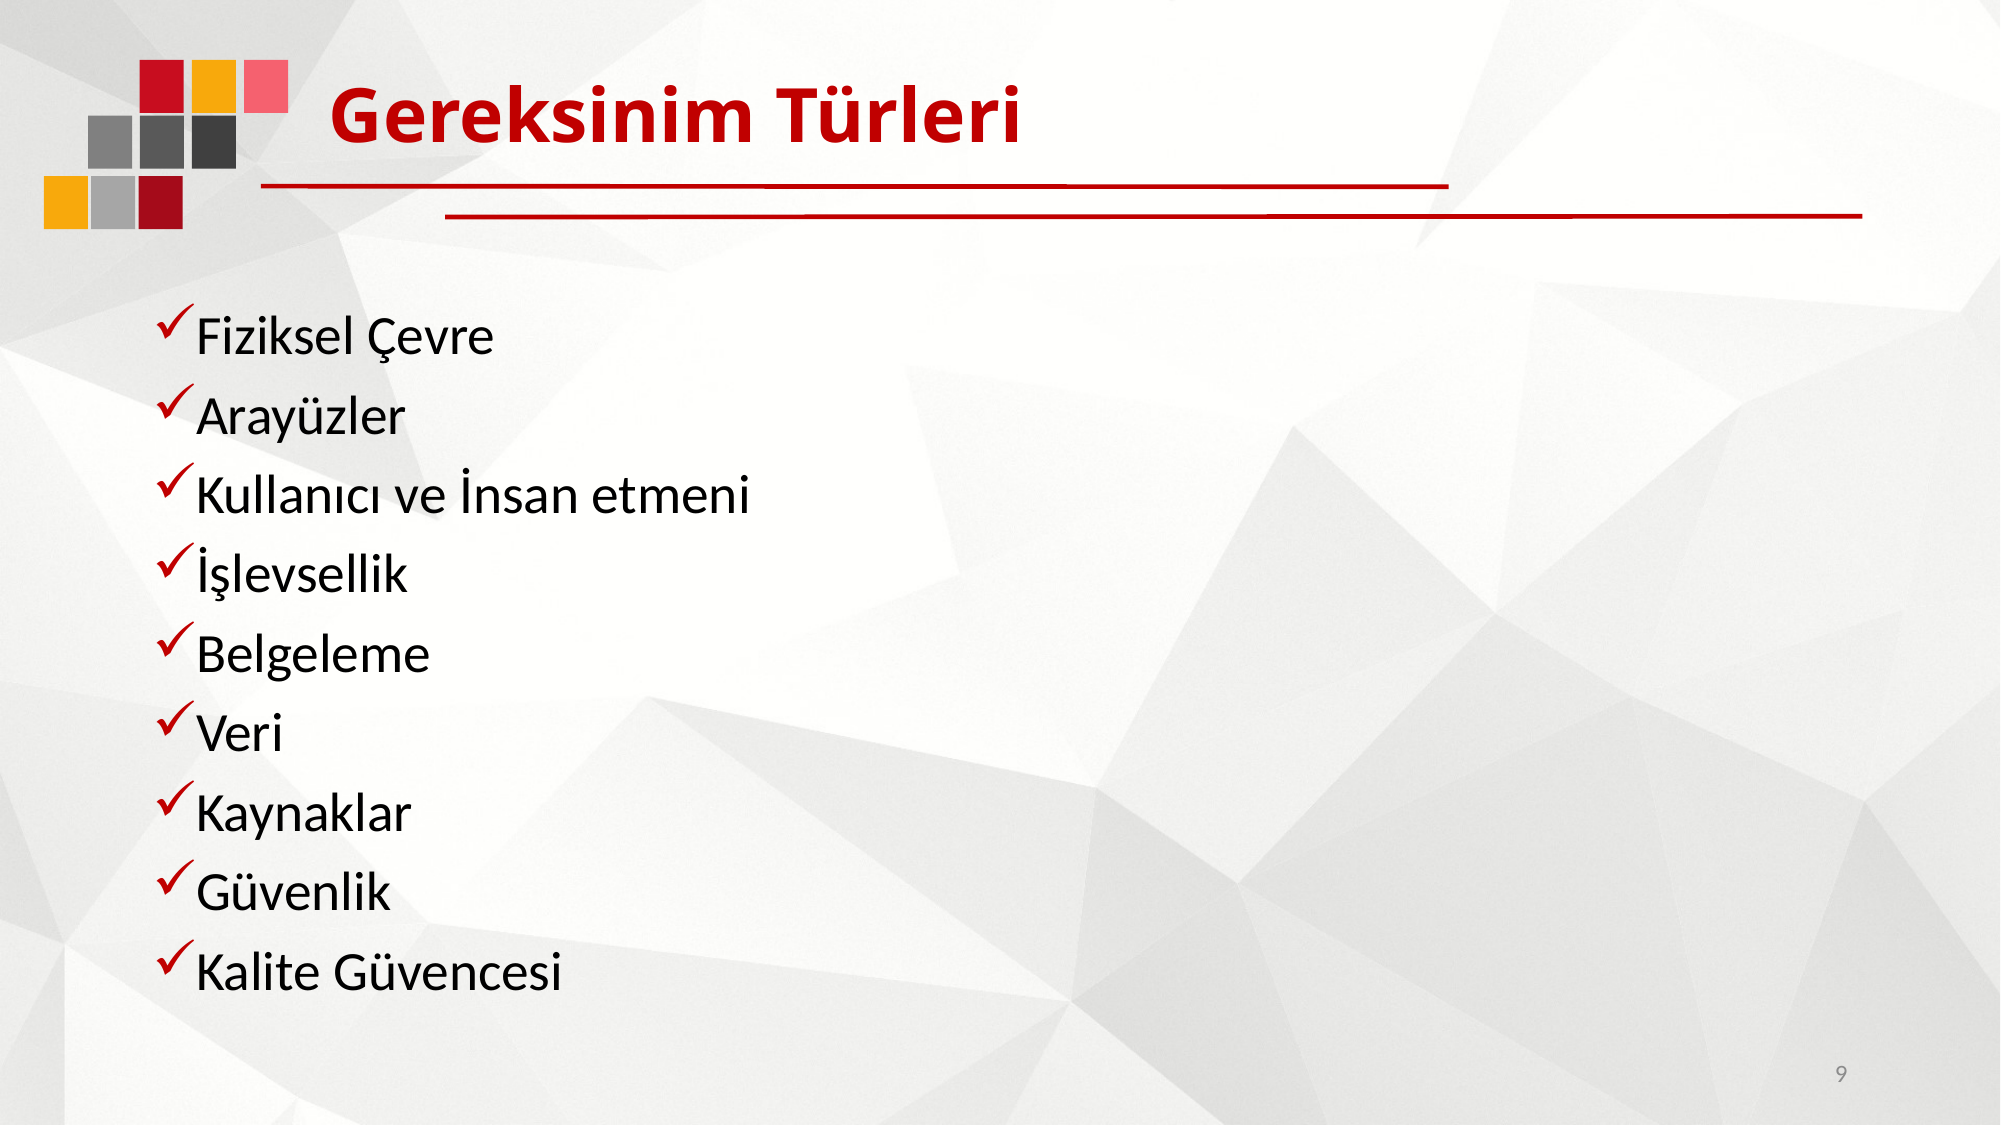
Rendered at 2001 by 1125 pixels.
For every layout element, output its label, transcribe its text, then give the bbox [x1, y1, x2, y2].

picture [0, 0, 2001, 1125]
list Fiziksel Çevre Arayüzler Kullanıcı ve İnsan etmeni İşlevsellik Belgeleme Veri Kaynaklar Güvenlik Kalite Güvencesi [137, 299, 1863, 1014]
slide_number 9 [1412, 1042, 1863, 1103]
title Gereksinim Türleri [313, 59, 1863, 177]
